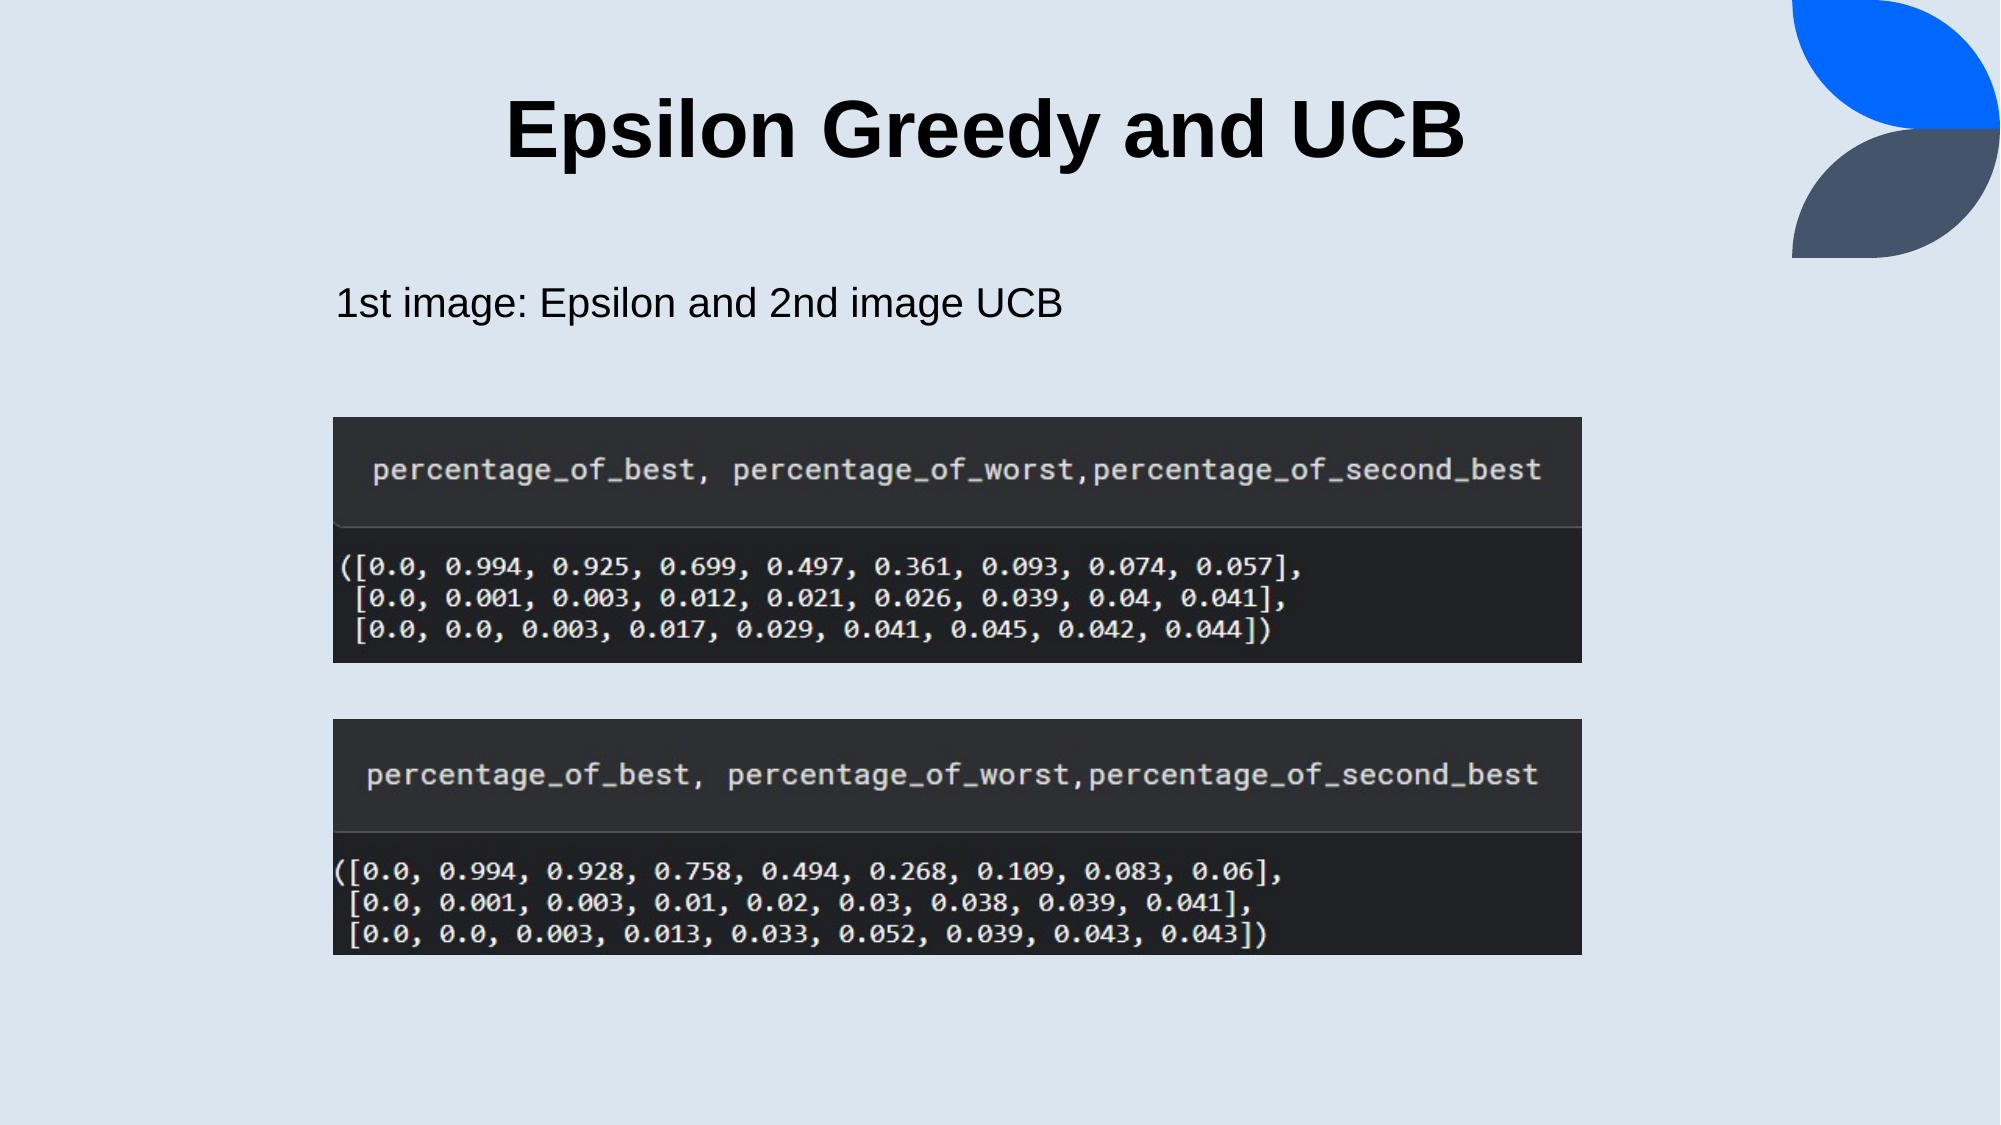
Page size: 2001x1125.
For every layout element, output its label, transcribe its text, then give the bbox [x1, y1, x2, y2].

picture [333, 718, 1582, 956]
list 1st image: Epsilon and 2nd image UCB [176, 207, 1858, 979]
title Epsilon Greedy and UCB [191, 75, 1782, 181]
picture [333, 417, 1582, 663]
